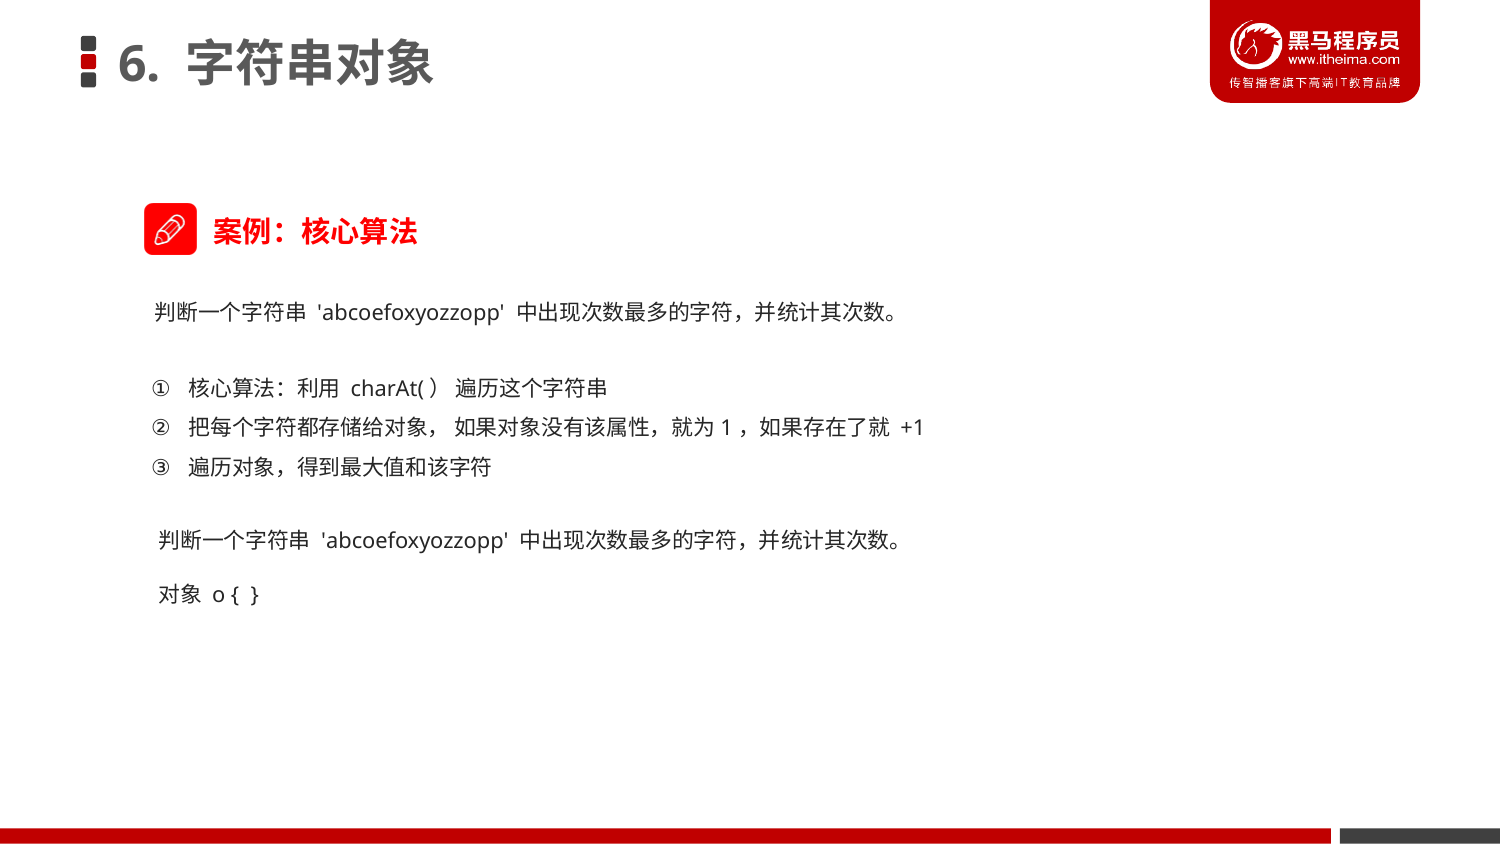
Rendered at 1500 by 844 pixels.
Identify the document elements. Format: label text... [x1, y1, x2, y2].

text_box 判断一个字符串 'abcoefoxyozzopp' 中出现次数最多的字符，并统计其次数。 [140, 278, 1205, 354]
text_box 判断一个字符串 'abcoefoxyozzopp' 中出现次数最多的字符，并统计其次数。 对象 o { } [143, 505, 1209, 692]
picture [139, 199, 200, 259]
picture [1211, 11, 1419, 97]
text_box 核心算法：利用 charAt(） 遍历这个字符串 把每个字符都存储给对象， 如果对象没有该属性，就为1，如果存在了就 +1 遍历对象，得到最大值和该字符 [61, 354, 1327, 487]
text_box 案例：核心算法 [199, 188, 1007, 256]
title 6. 字符串对象 [103, 0, 1209, 130]
